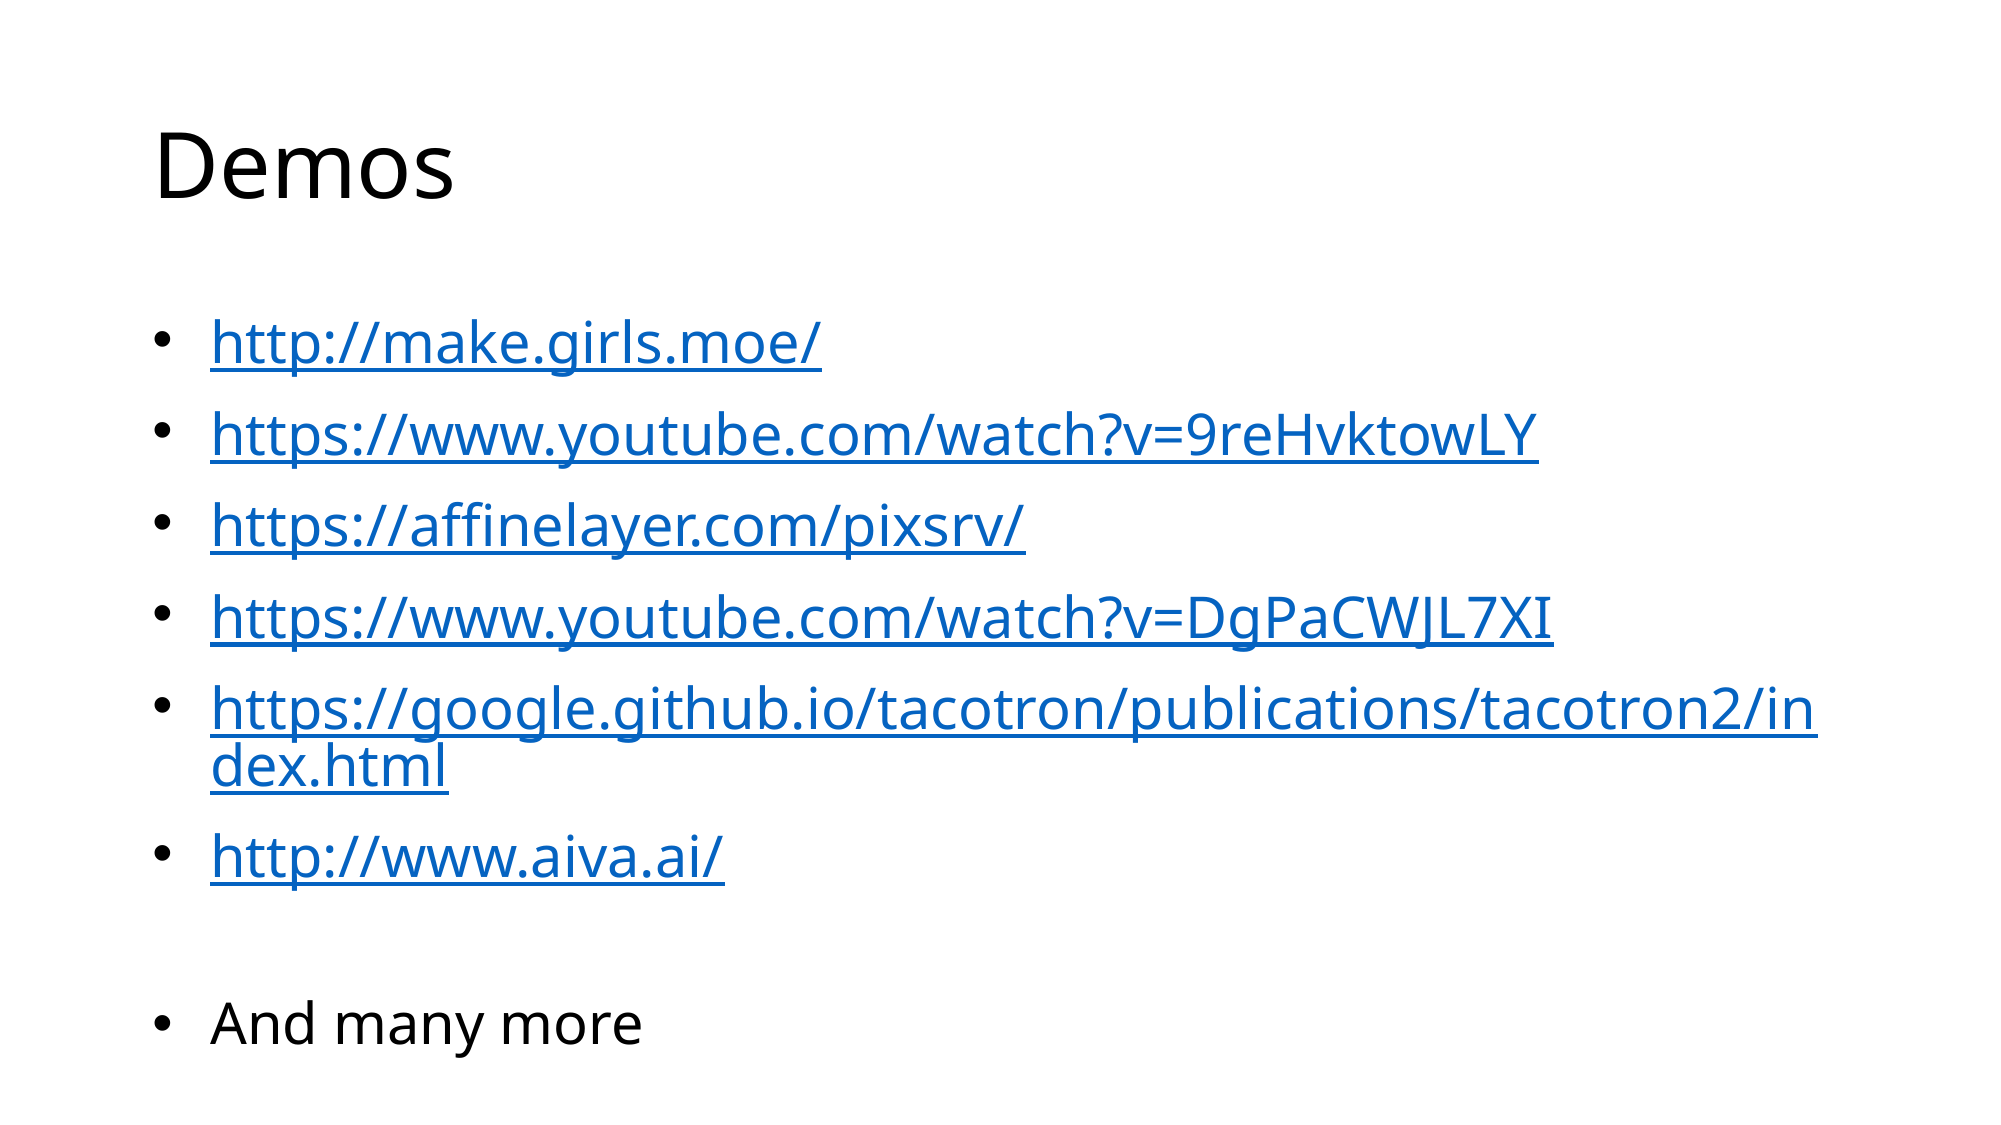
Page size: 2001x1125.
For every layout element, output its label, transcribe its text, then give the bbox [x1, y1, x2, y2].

title Demos [137, 59, 1863, 278]
list http://make.girls.moe/ https://www.youtube.com/watch?v=9reHvktowLY https://affinelayer.com/pixsrv/ https://www.youtube.com/watch?v=DgPaCWJL7XI https://google.github.io/tacotron/publications/tacotron2/index.html http://www.aiva.ai/ And many more [137, 299, 1863, 1014]
